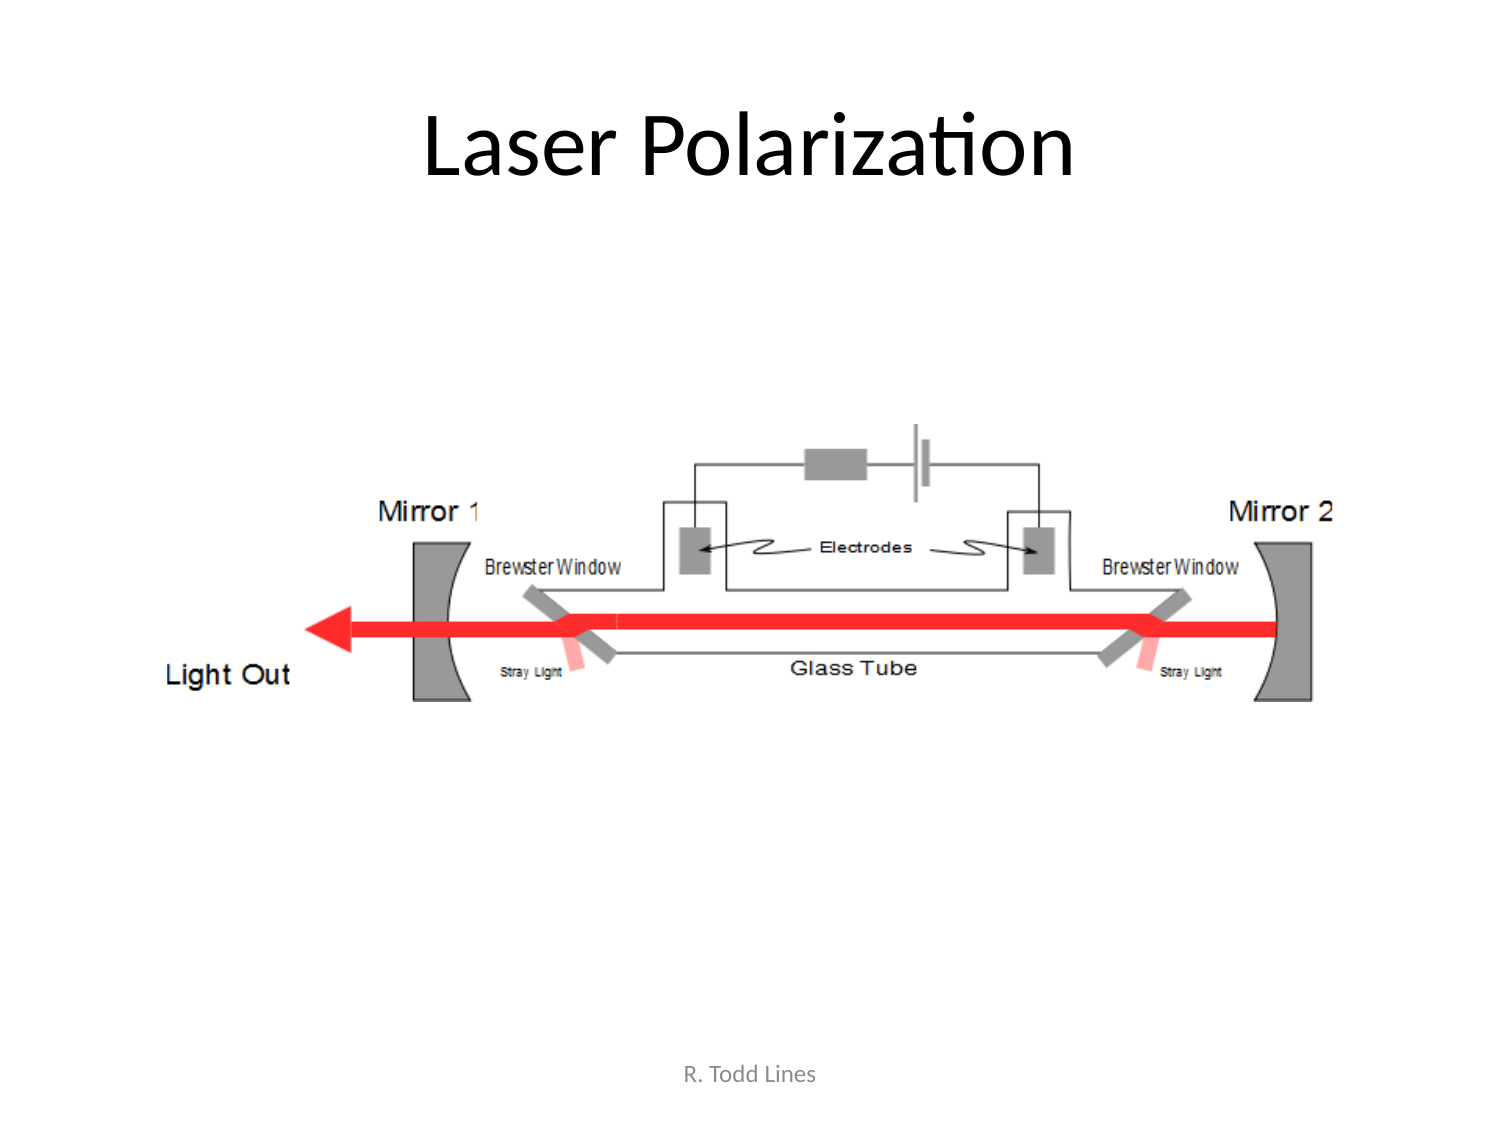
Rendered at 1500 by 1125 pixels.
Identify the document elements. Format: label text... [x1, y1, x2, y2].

picture [166, 424, 1334, 702]
footer R. Todd Lines [512, 1042, 988, 1103]
title Laser Polarization [75, 45, 1425, 233]
